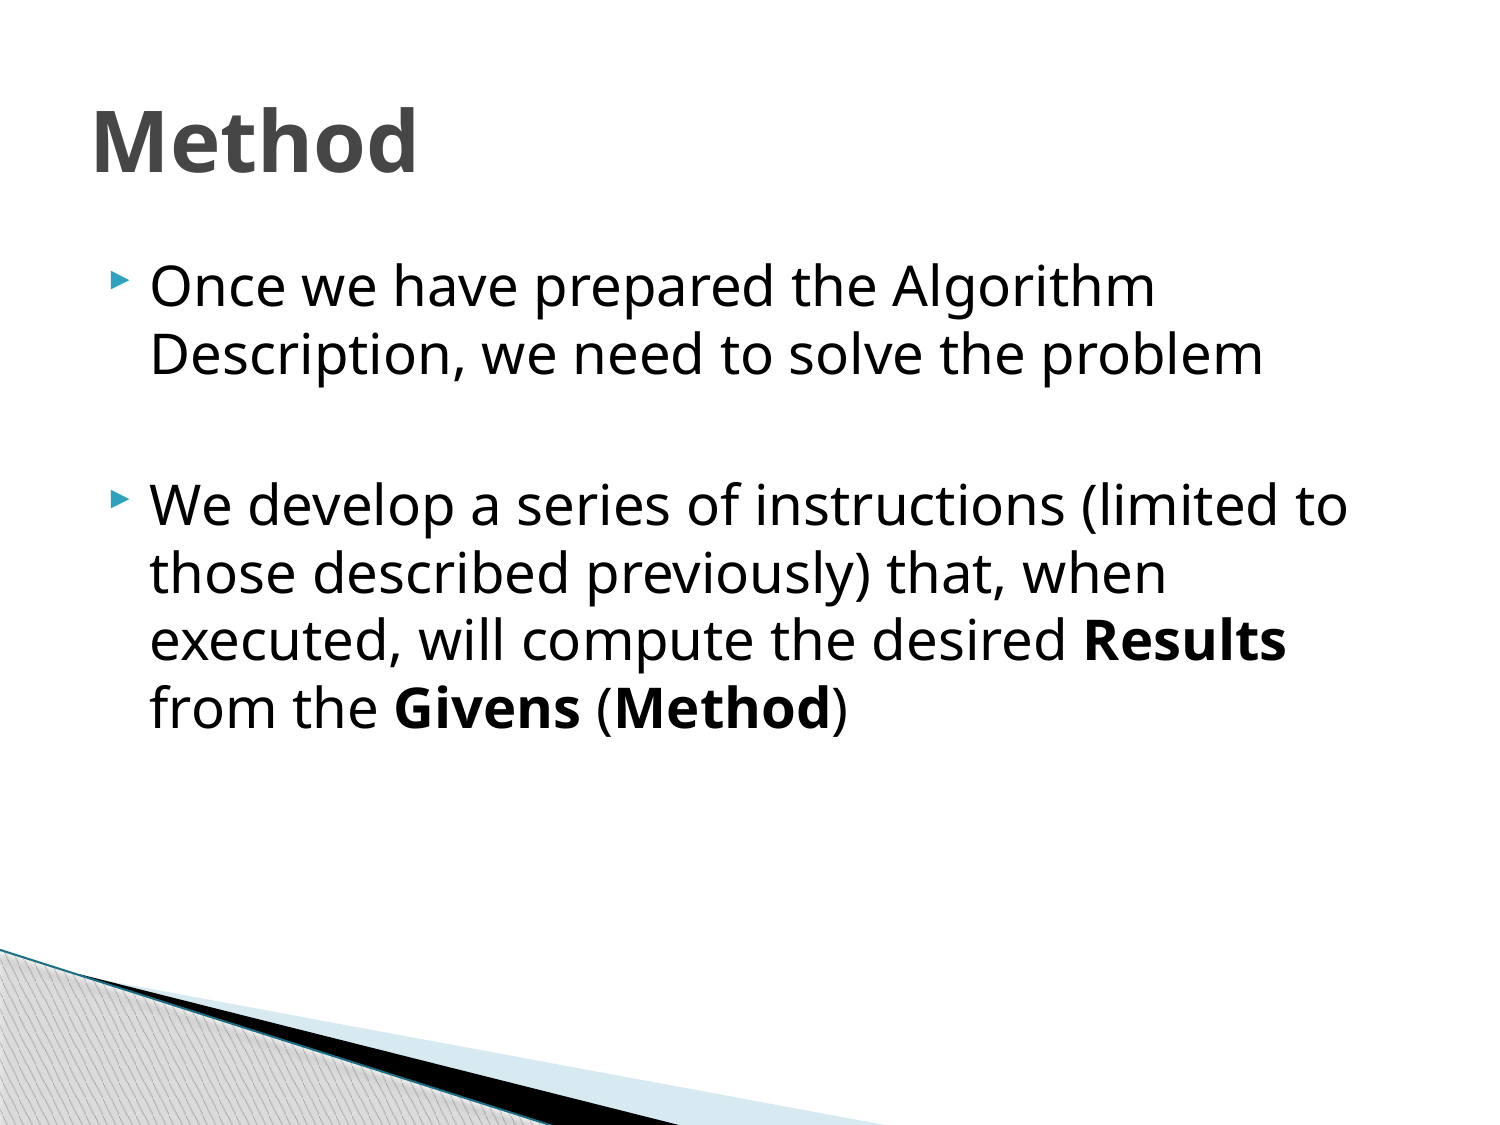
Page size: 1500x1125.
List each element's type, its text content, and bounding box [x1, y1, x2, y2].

list Once we have prepared the Algorithm Description, we need to solve the problem We develop a series of instructions (limited to those described previously) that, when executed, will compute the desired Results from the Givens (Method) [75, 243, 1425, 986]
title Method [75, 45, 1425, 233]
